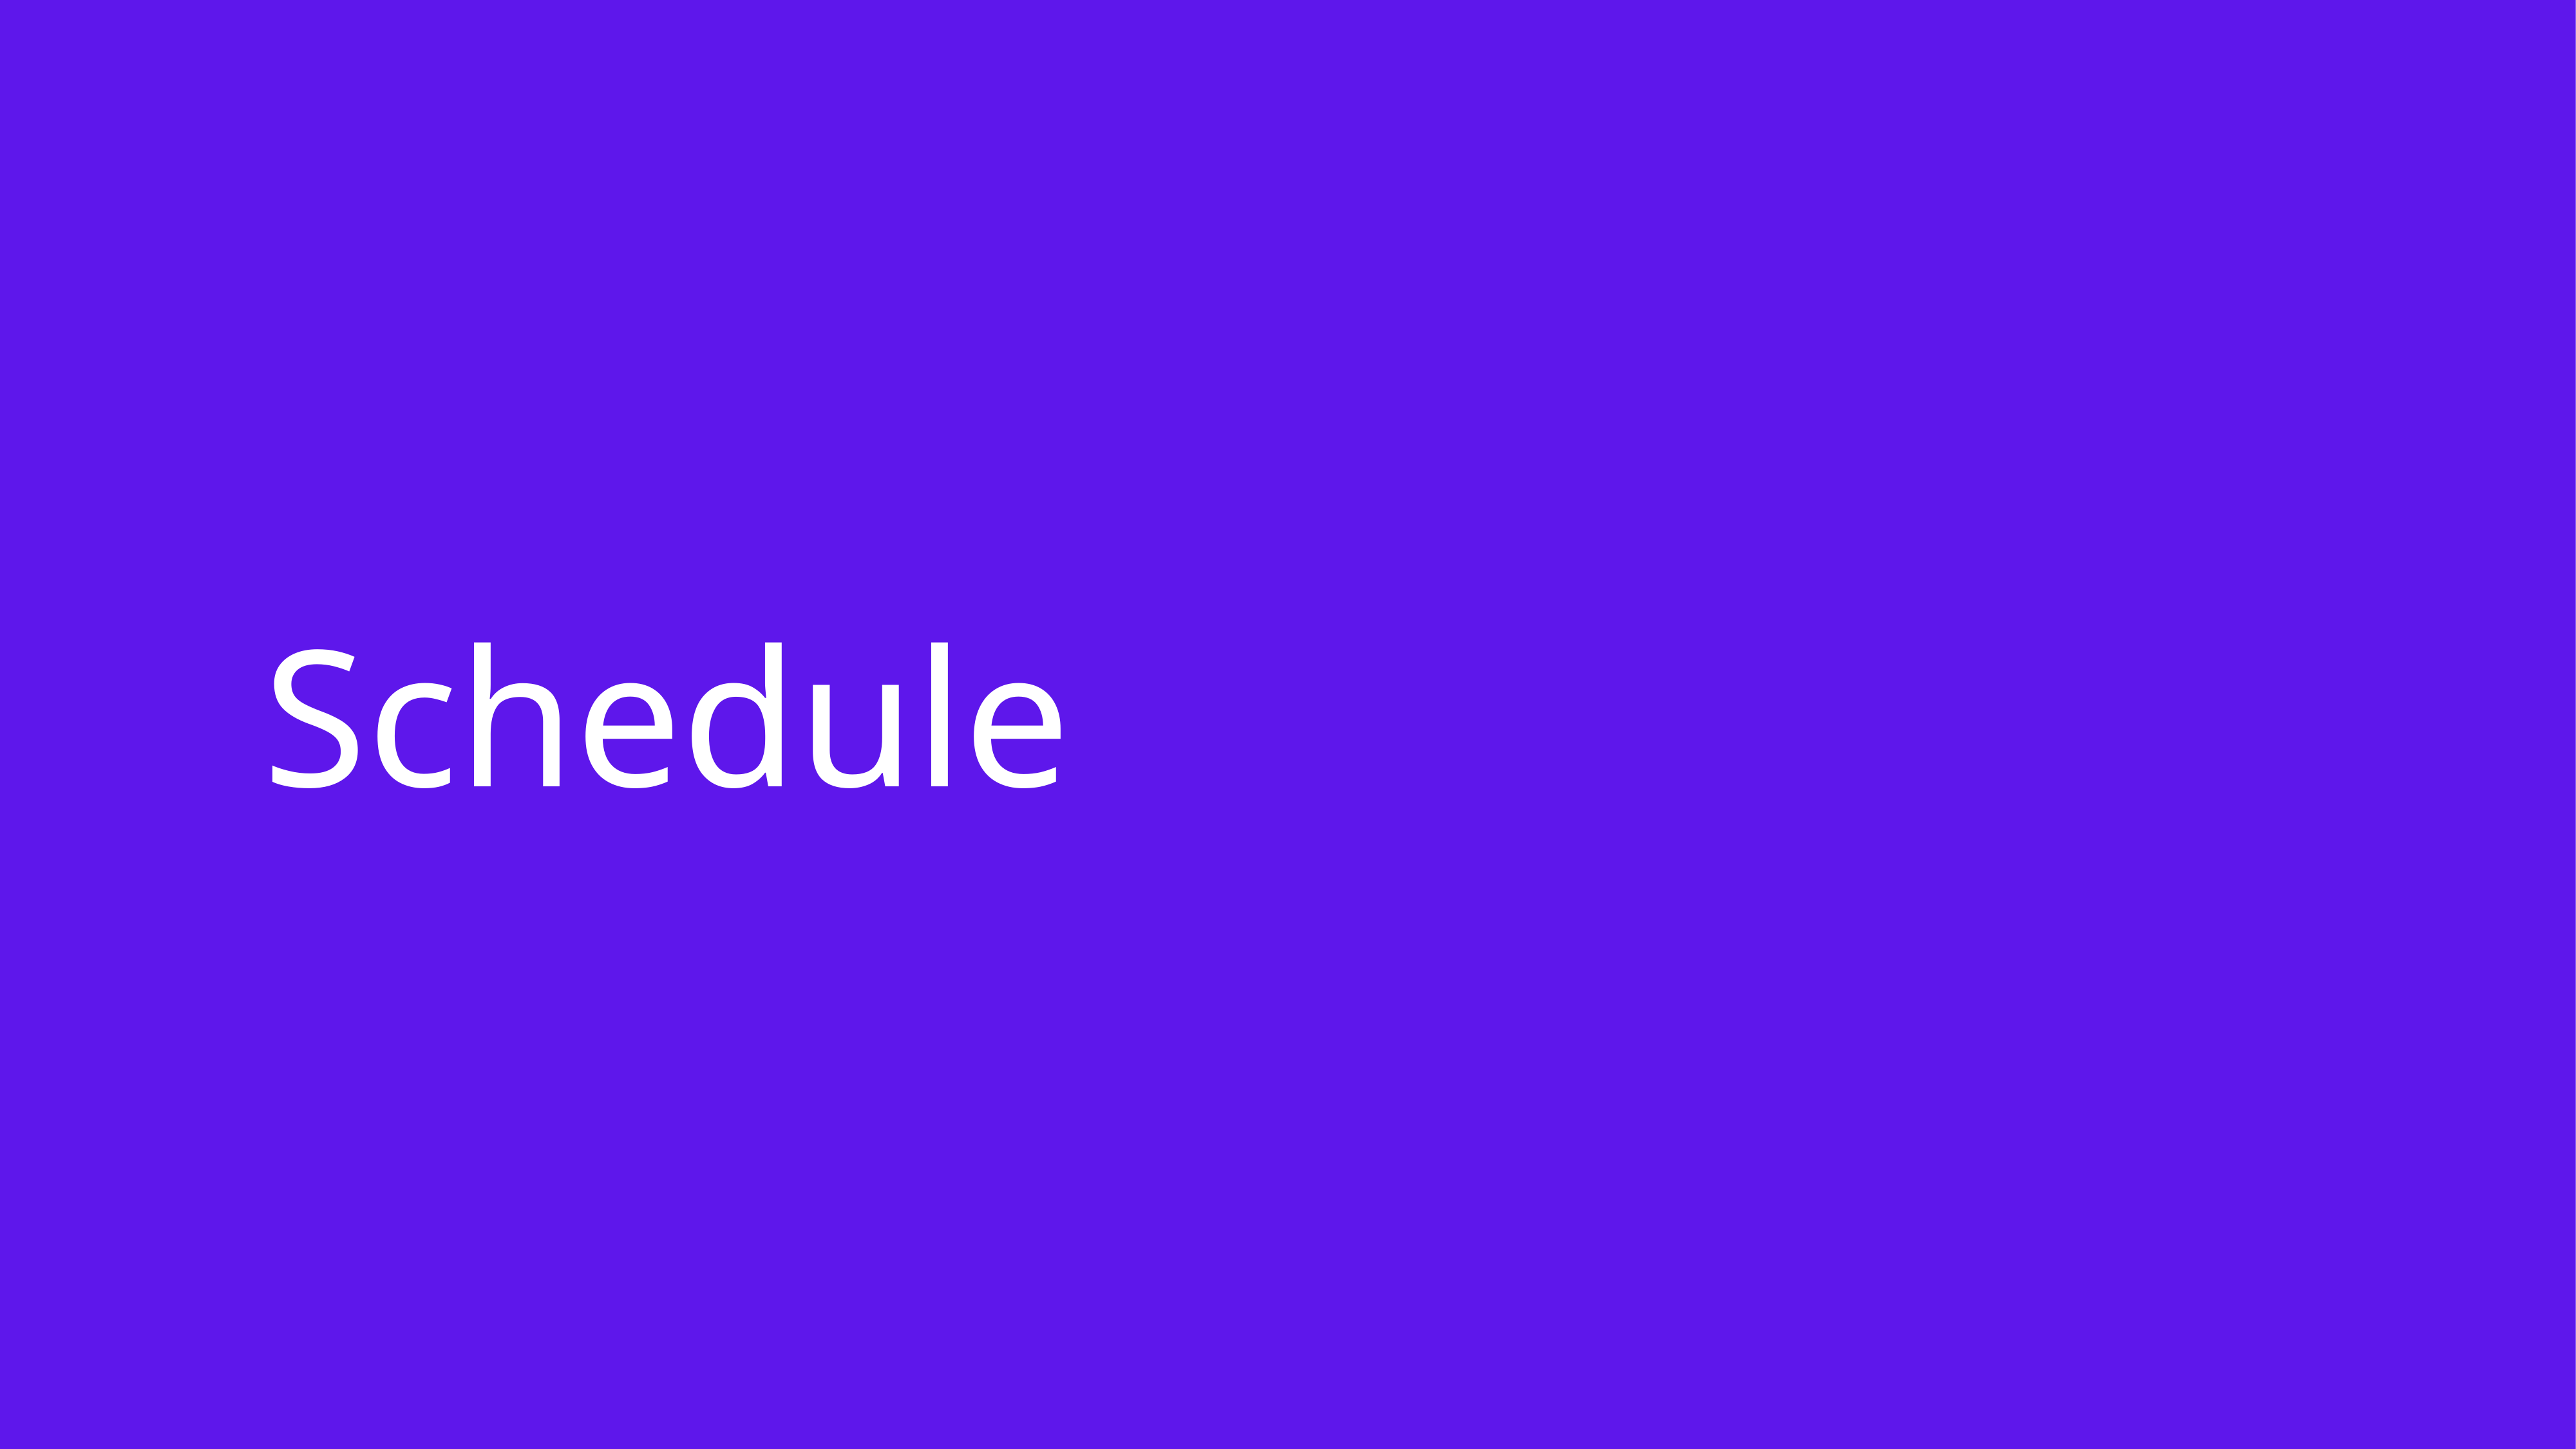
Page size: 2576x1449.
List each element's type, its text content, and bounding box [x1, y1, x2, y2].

title Schedule [253, 610, 2191, 840]
